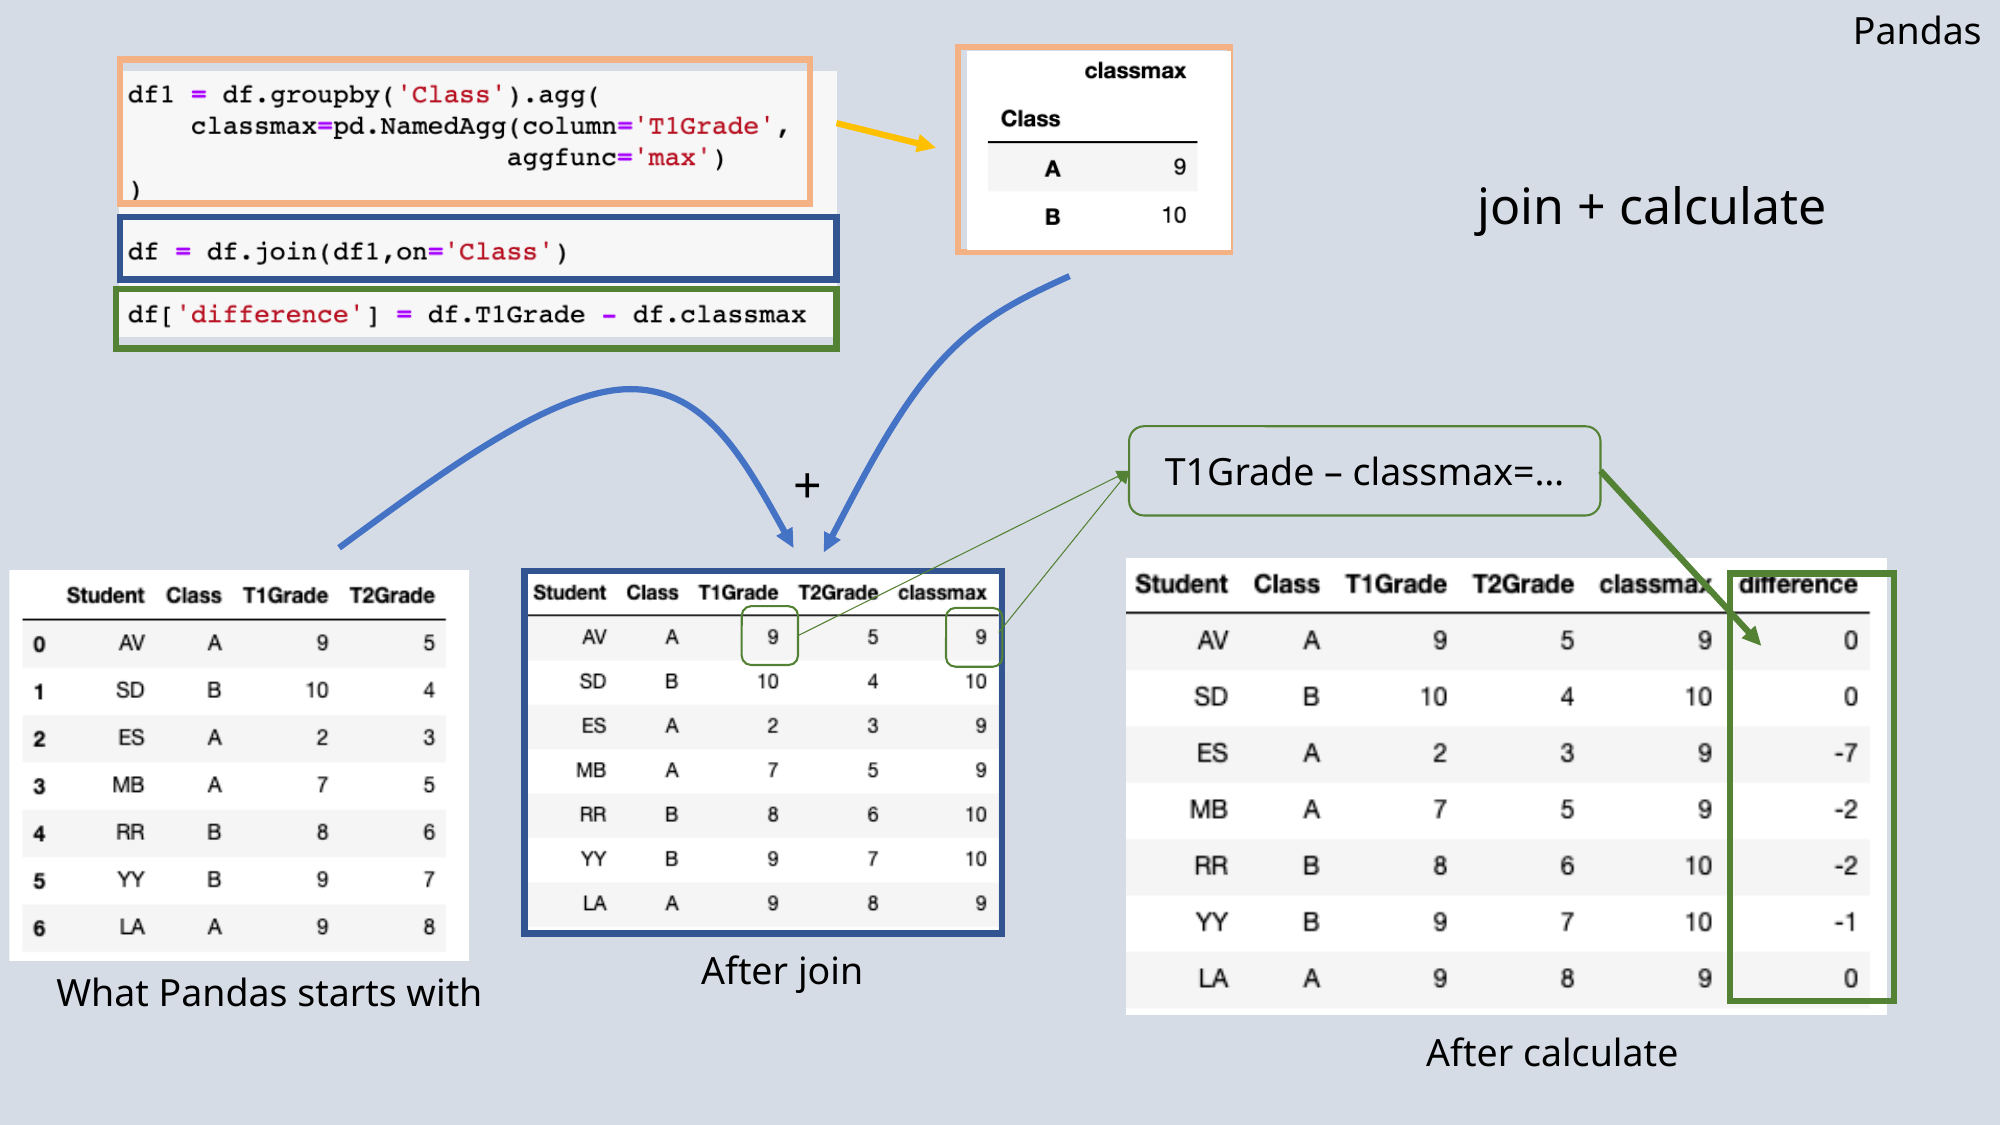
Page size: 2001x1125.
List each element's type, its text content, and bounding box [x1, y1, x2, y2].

text_box What Pandas starts with [41, 961, 115, 1021]
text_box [115, 289, 1894, 1083]
picture [9, 570, 115, 961]
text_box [119, 253, 1070, 289]
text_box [119, 47, 1231, 253]
text_box join + calculate [1462, 167, 1842, 243]
